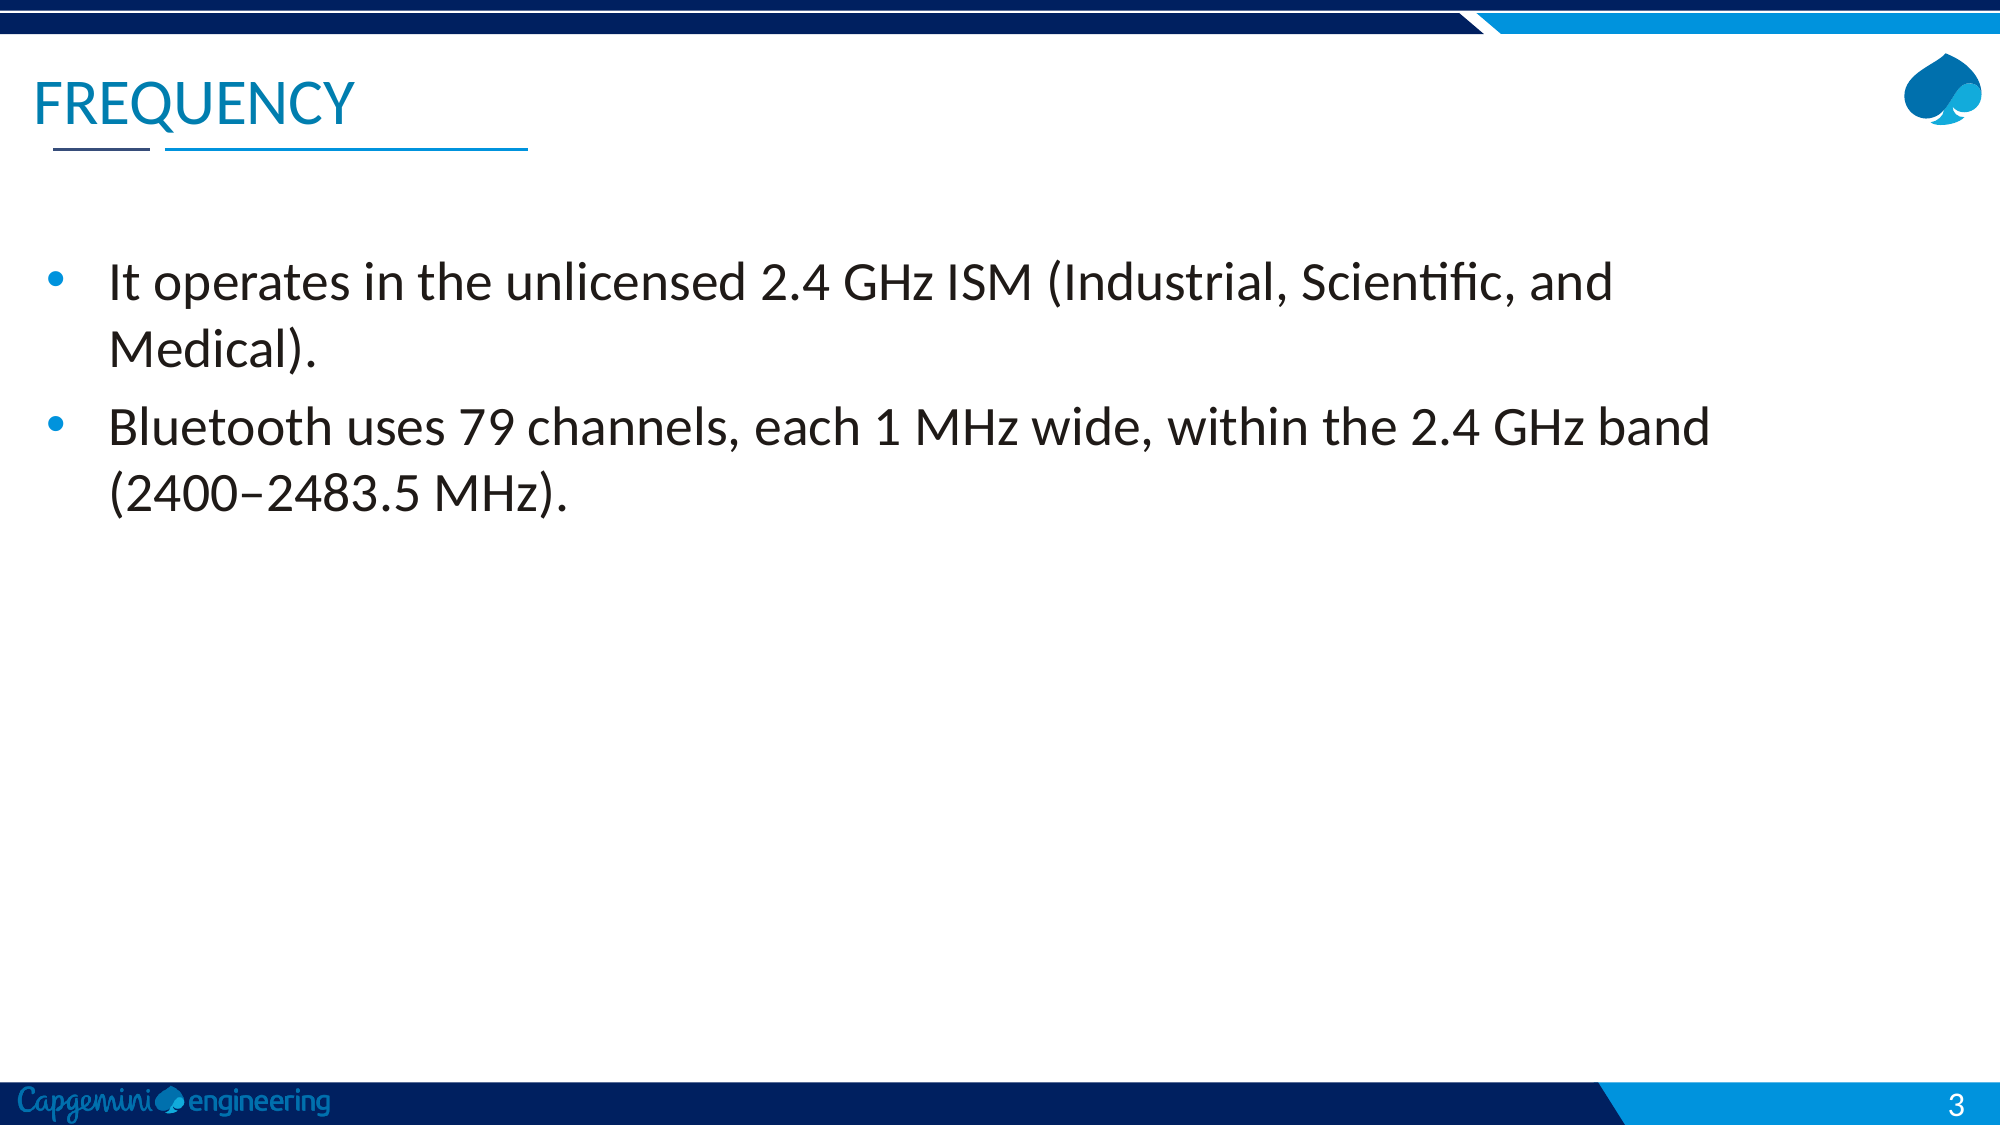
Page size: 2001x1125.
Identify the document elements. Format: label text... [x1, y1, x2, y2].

title FREQUENCY [21, 53, 1884, 144]
picture [17, 1085, 330, 1124]
list It operates in the unlicensed 2.4 GHz ISM (Industrial, Scientific, and Medical). Bluetooth uses 79 channels, each 1 MHz wide, within the 2.4 GHz band (2400–2483.5 MHz). [35, 239, 1809, 990]
